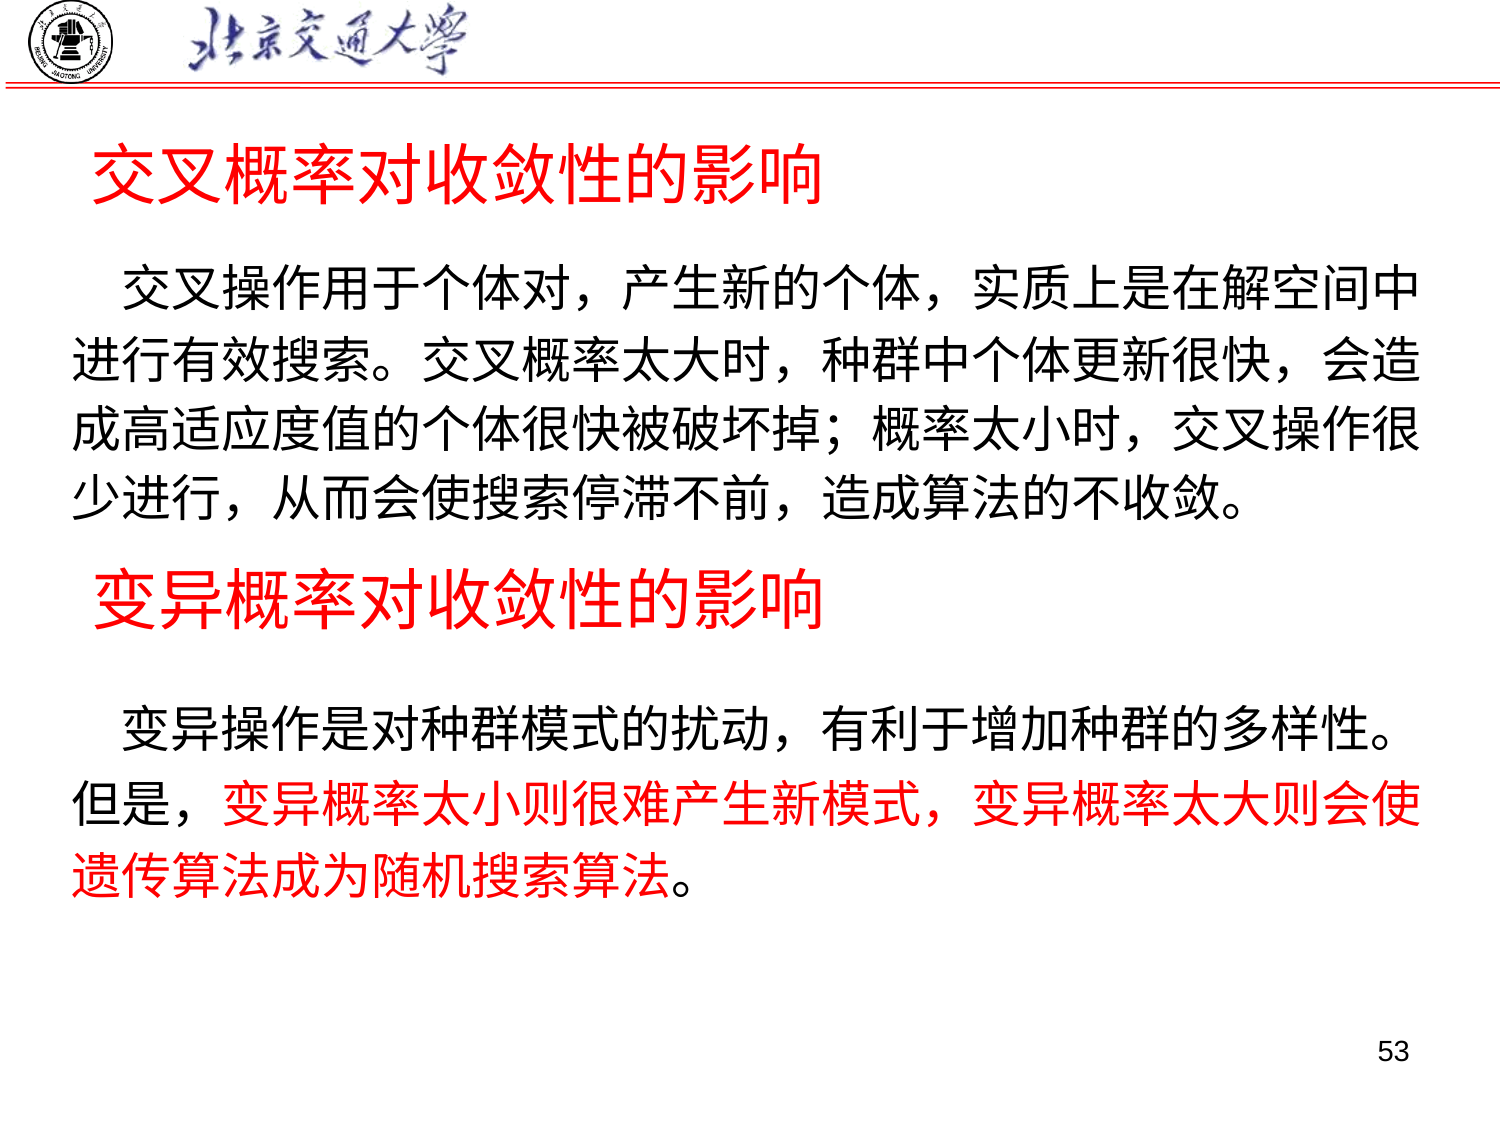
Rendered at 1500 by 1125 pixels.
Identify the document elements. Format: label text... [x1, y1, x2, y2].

picture [183, 1, 473, 78]
slide_number 53 [1074, 1024, 1426, 1103]
list 交叉操作用于个体对，产生新的个体，实质上是在解空间中进行有效搜索。交叉概率太大时，种群中个体更新很快，会造成高适应度值的个体很快被破坏掉；概率太小时，交叉操作很少进行，从而会使搜索停滞不前，造成算法的不收敛。 [0, 219, 1471, 551]
text_box 变异操作是对种群模式的扰动，有利于增加种群的多样性。但是，变异概率太小则很难产生新模式，变异概率太大则会使遗传算法成为随机搜索算法。 [0, 657, 1471, 929]
text_box 变异概率对收敛性的影响 [76, 538, 1427, 657]
title 交叉概率对收敛性的影响 [74, 113, 1426, 219]
picture [28, 0, 113, 84]
